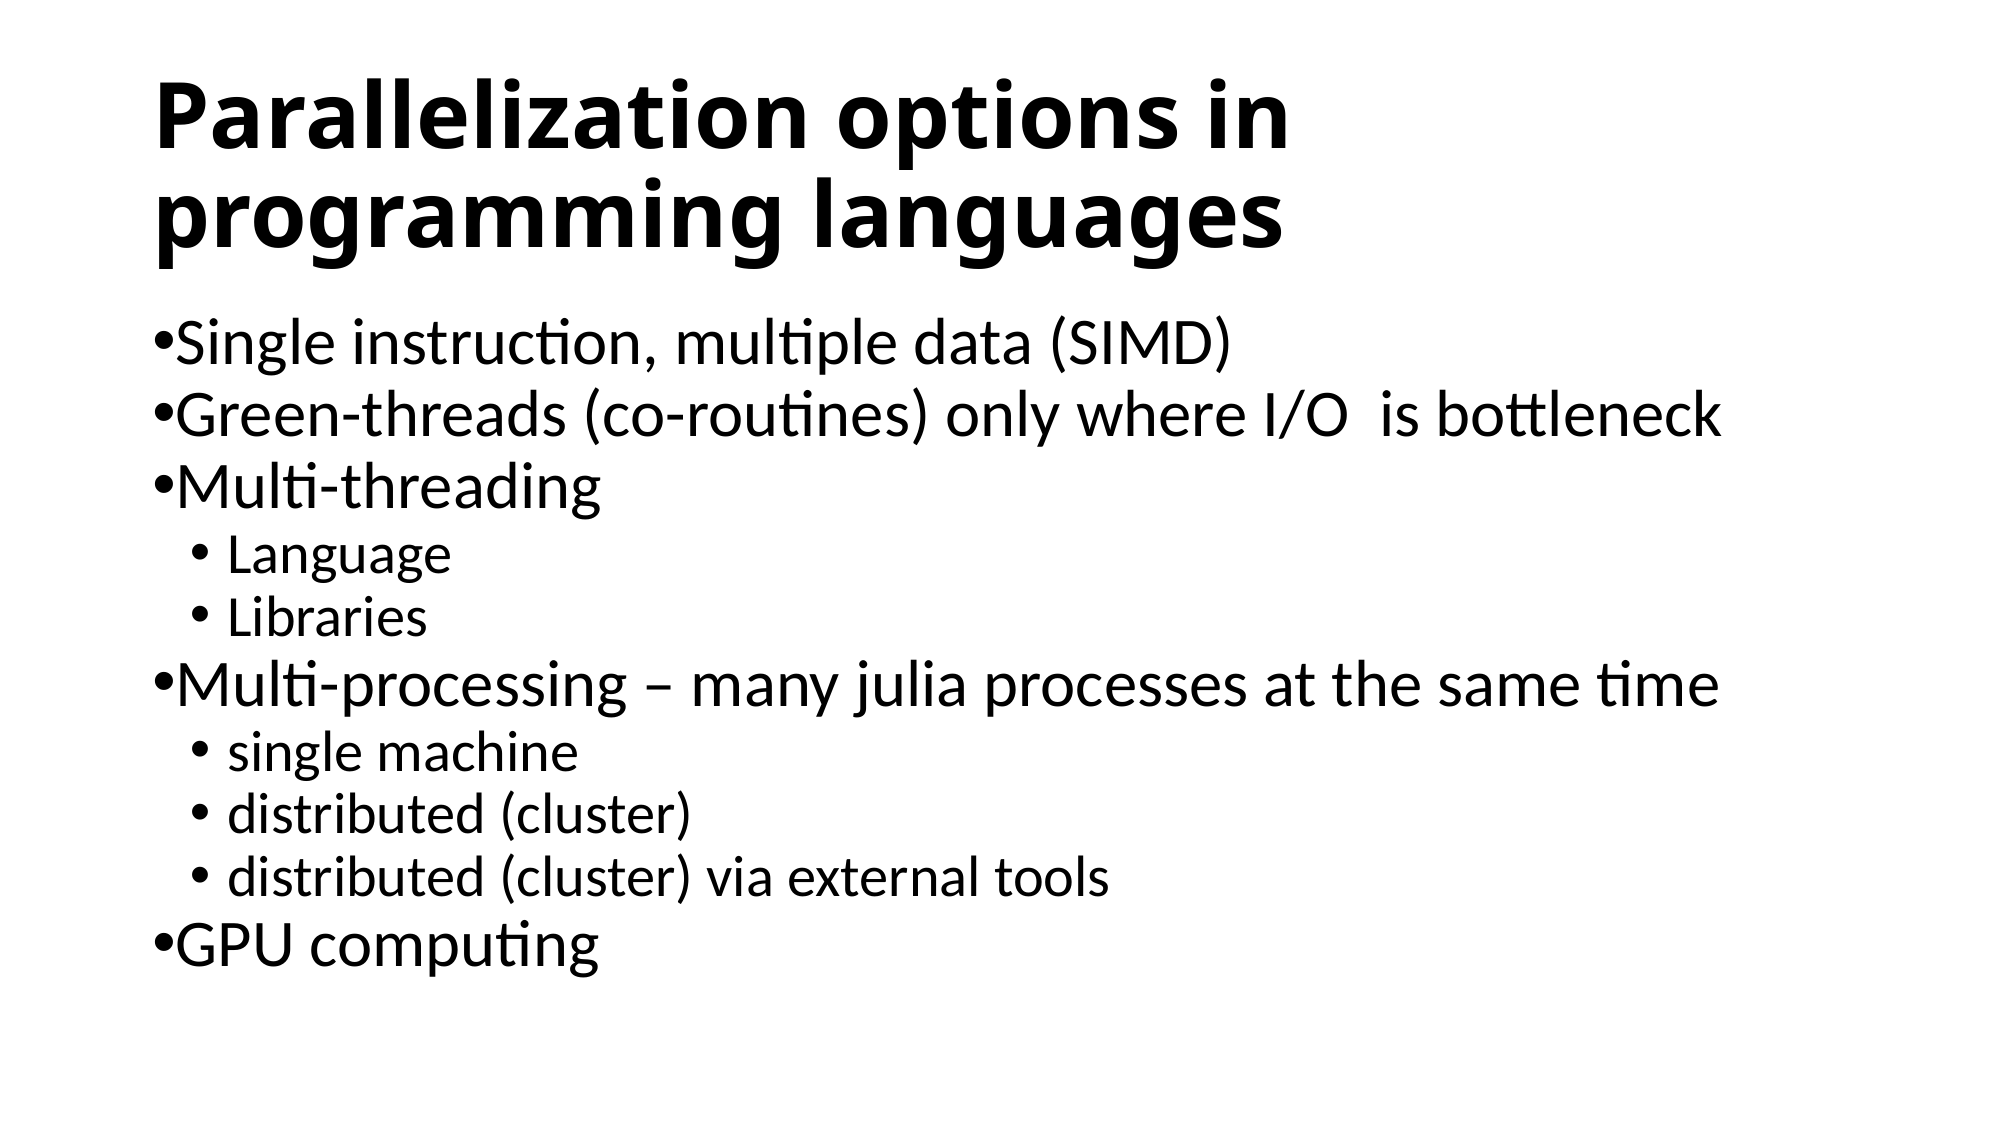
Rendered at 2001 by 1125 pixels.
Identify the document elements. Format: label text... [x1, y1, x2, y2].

title Parallelization options in programming languages [137, 59, 1863, 278]
list Single instruction, multiple data (SIMD) Green-threads (co-routines) only where I/O is bottleneck Multi-threading Language Libraries Multi-processing – many julia processes at the same time single machine distributed (cluster) distributed (cluster) via external tools GPU computing [137, 299, 1863, 1014]
